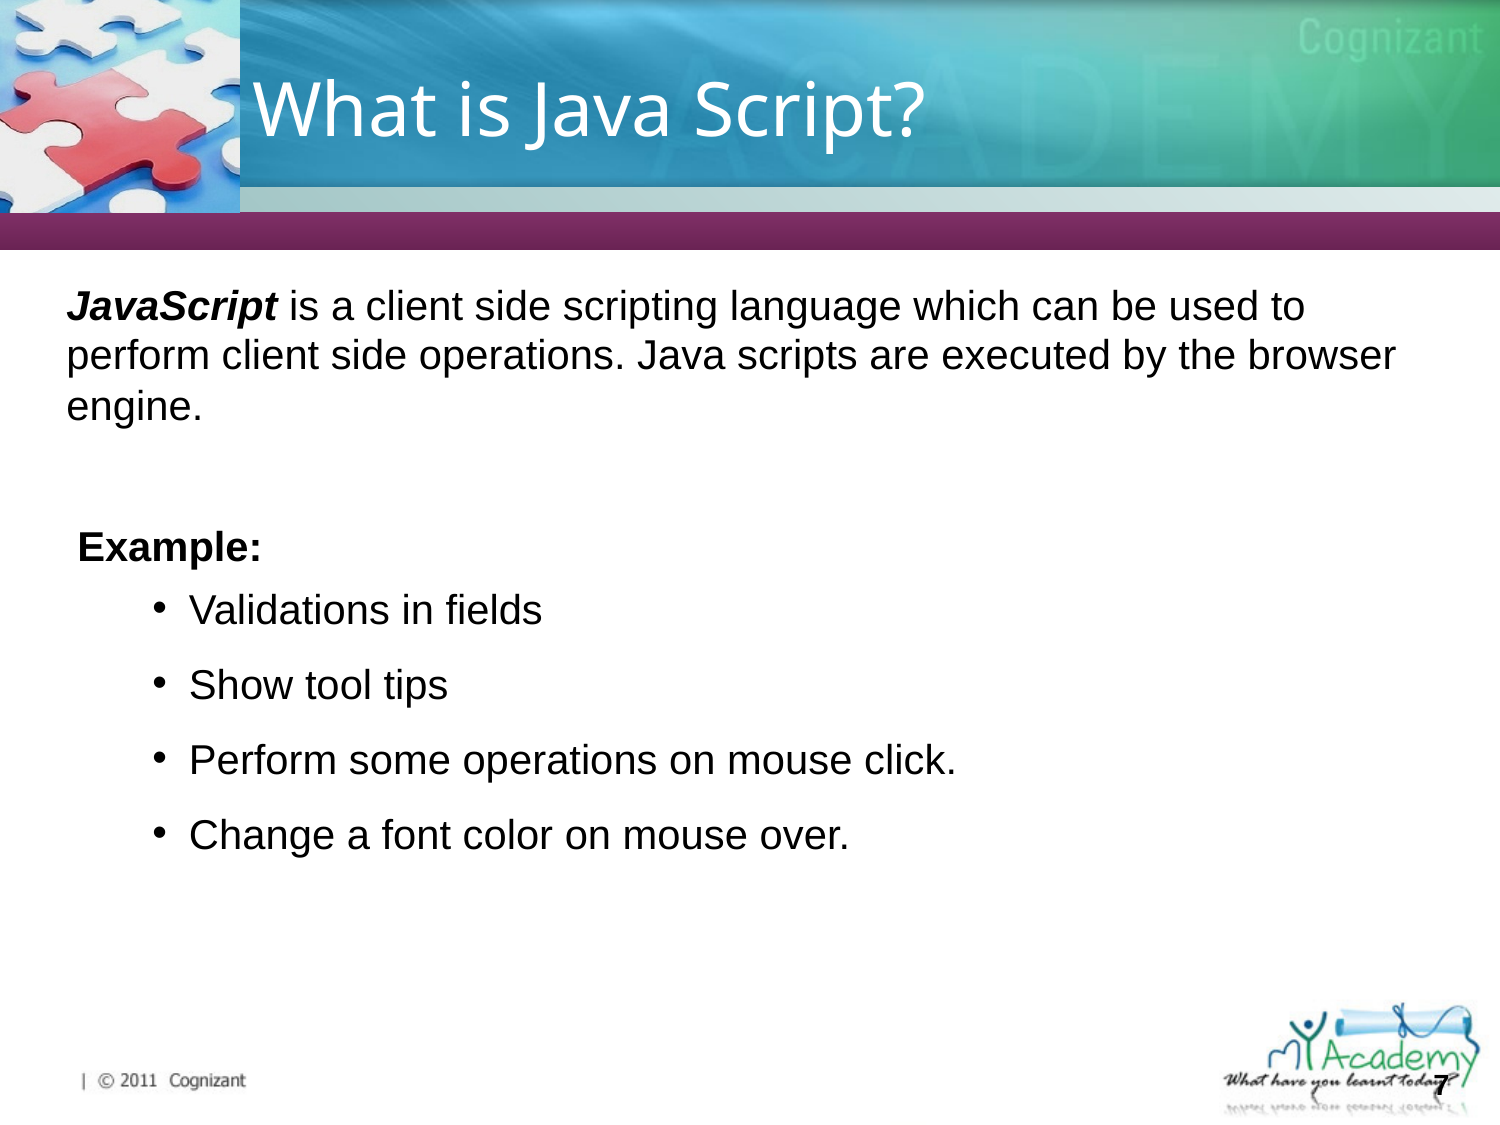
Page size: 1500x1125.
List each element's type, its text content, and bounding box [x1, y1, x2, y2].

slide_number 7 [1418, 1059, 1492, 1112]
title What is Java Script? [237, 62, 1363, 150]
text_box JavaScript is a client side scripting language which can be used to perform client side operations. Java scripts are executed by the browser engine. [51, 270, 1463, 436]
picture [0, 0, 1500, 213]
picture [0, 250, 1500, 1125]
text_box Example: Validations in fields Show tool tips Perform some operations on mouse click. Change a font color on mouse over. [62, 462, 1288, 865]
